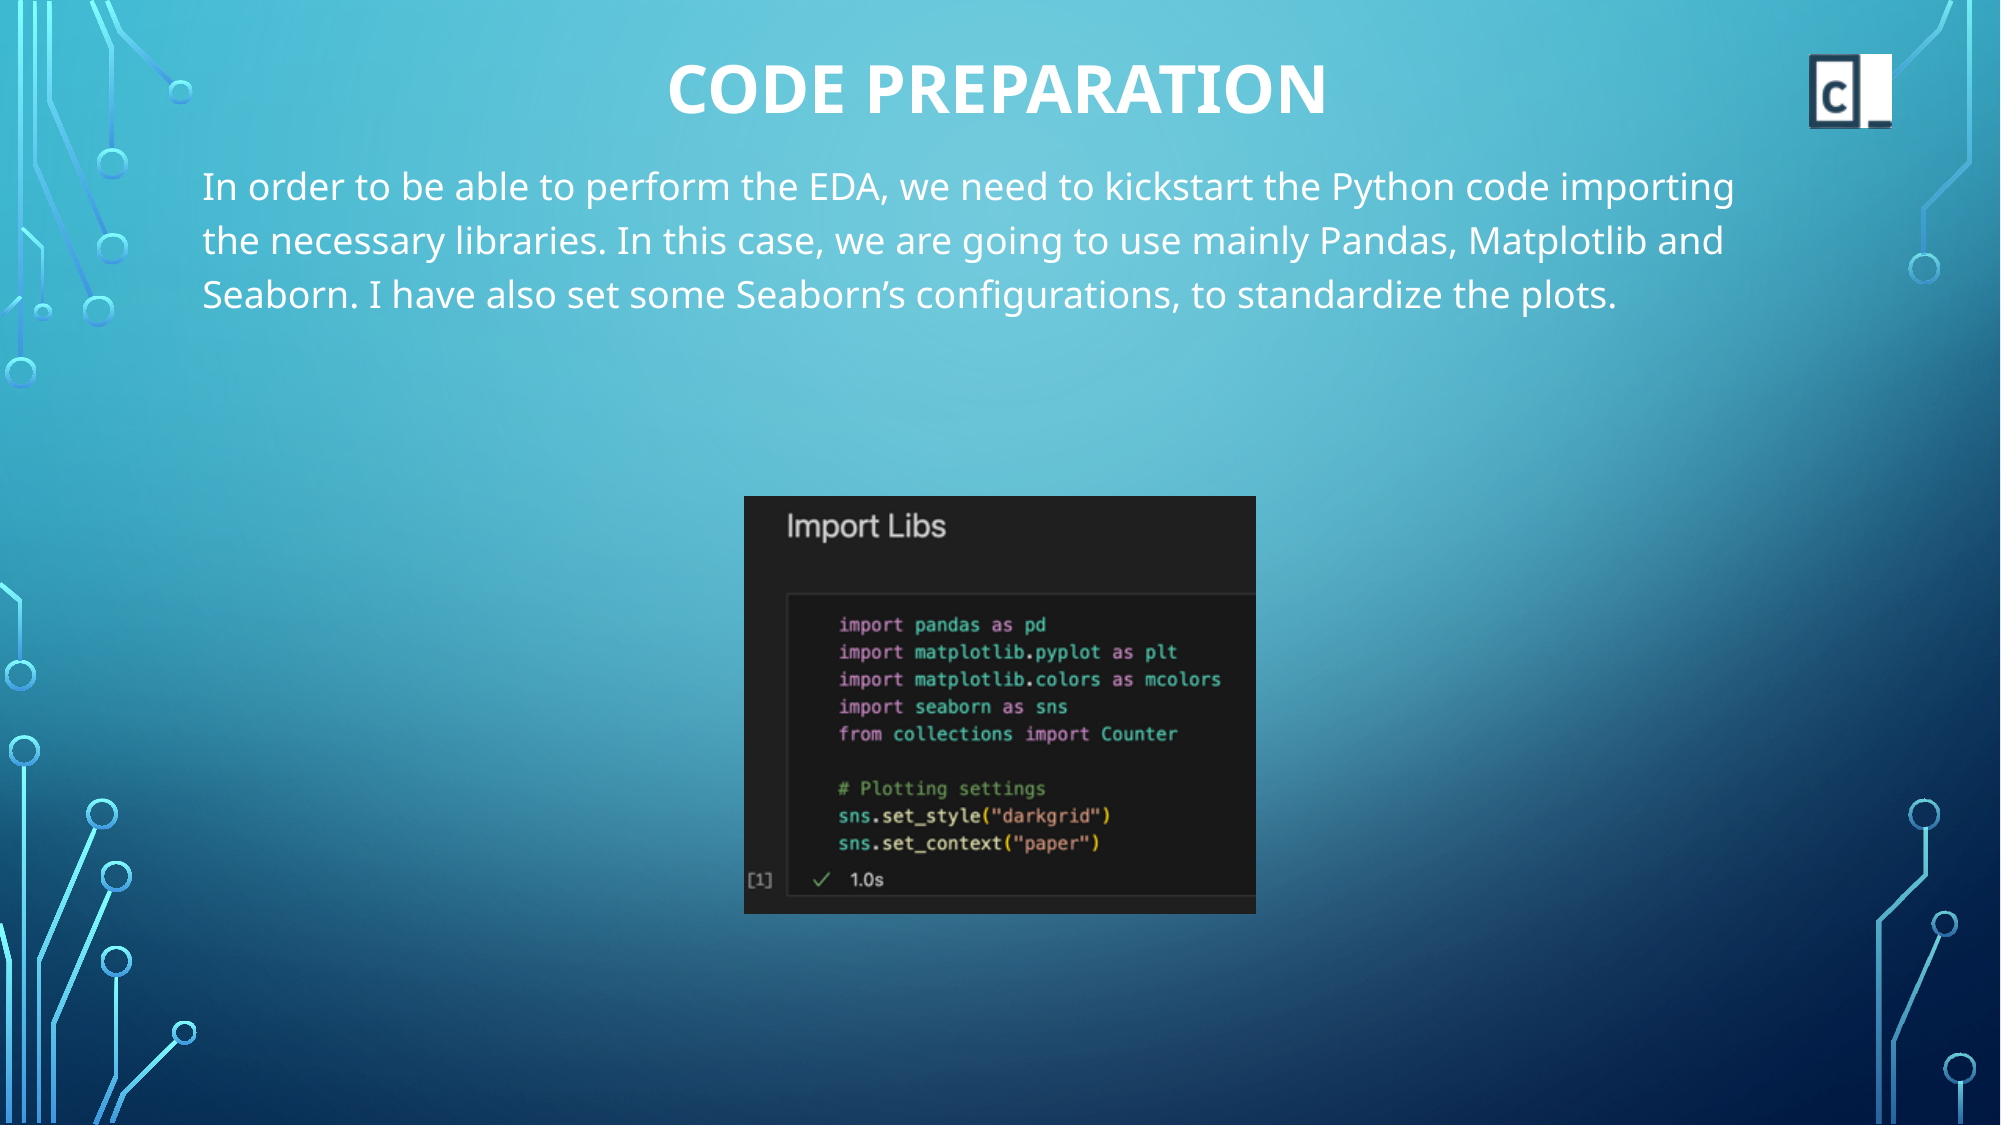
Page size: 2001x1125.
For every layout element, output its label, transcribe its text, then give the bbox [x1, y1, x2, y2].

list In order to be able to perform the EDA, we need to kickstart the Python code importing the necessary libraries. In this case, we are going to use mainly Pandas, Matplotlib and Seaborn. I have also set some Seaborn’s configurations, to standardize the plots. [187, 147, 1810, 1070]
picture [744, 496, 1256, 914]
title Code preparation [187, 35, 1810, 147]
picture [1809, 54, 1893, 129]
